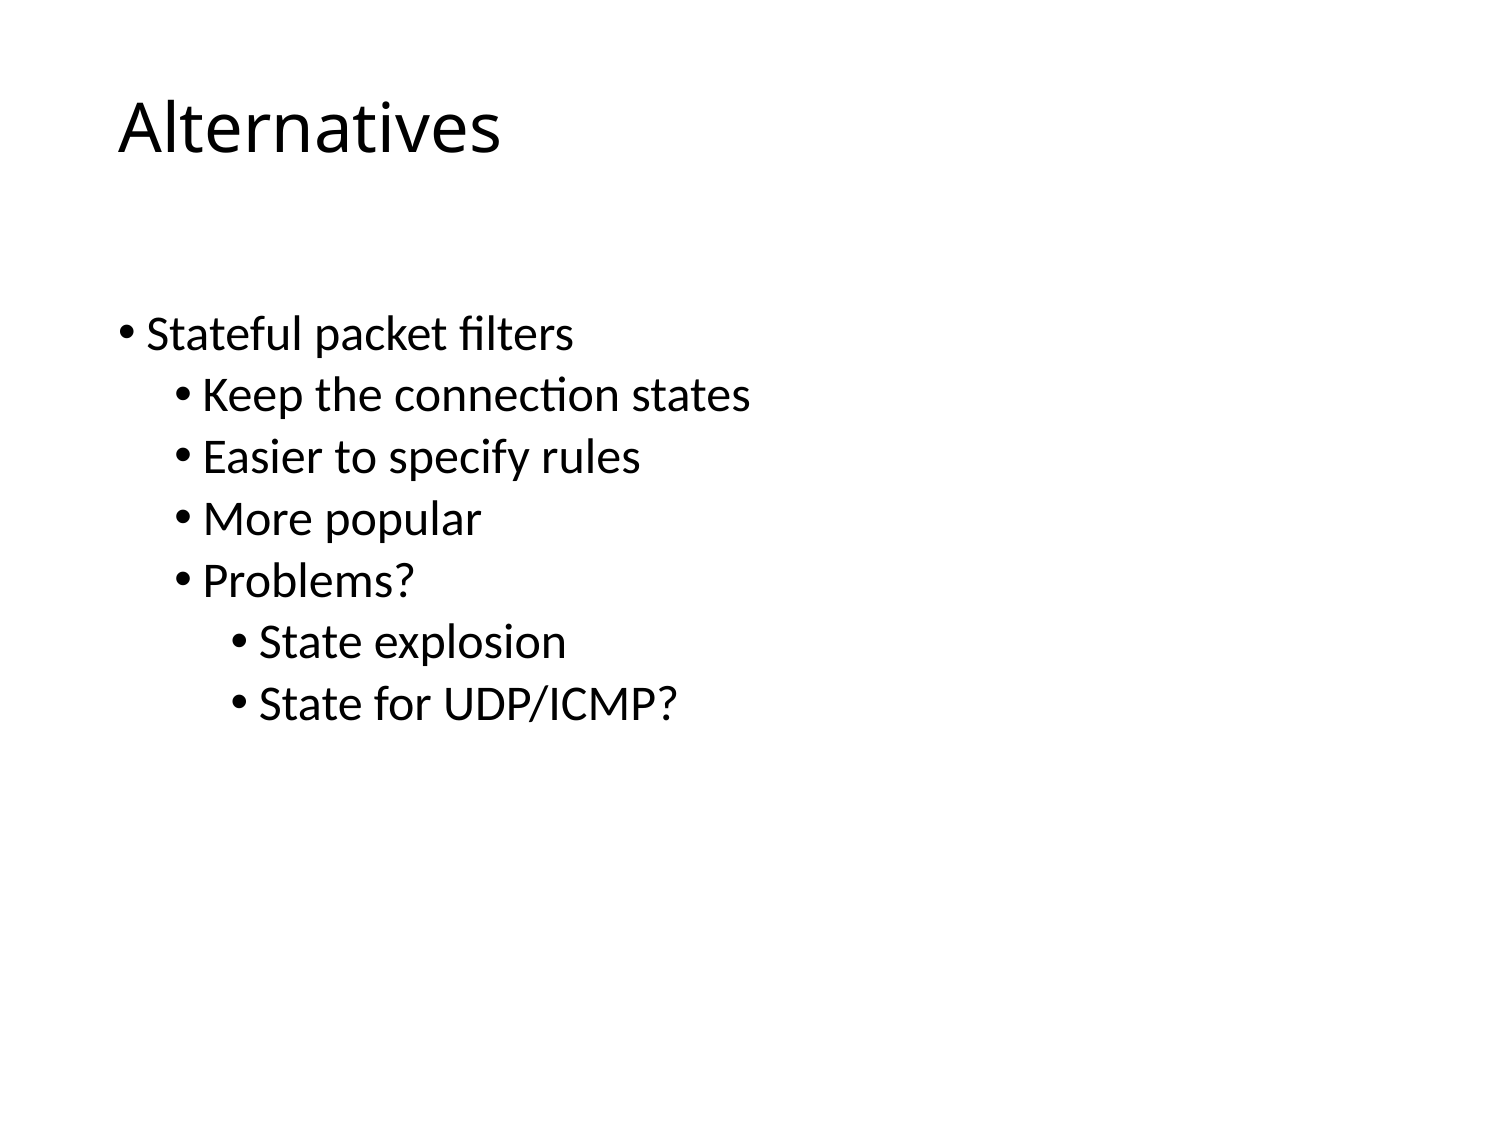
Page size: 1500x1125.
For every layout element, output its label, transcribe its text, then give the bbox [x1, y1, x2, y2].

list Stateful packet filters Keep the connection states Easier to specify rules More popular Problems? State explosion State for UDP/ICMP? [103, 299, 1397, 1014]
title Alternatives [103, 59, 1397, 200]
